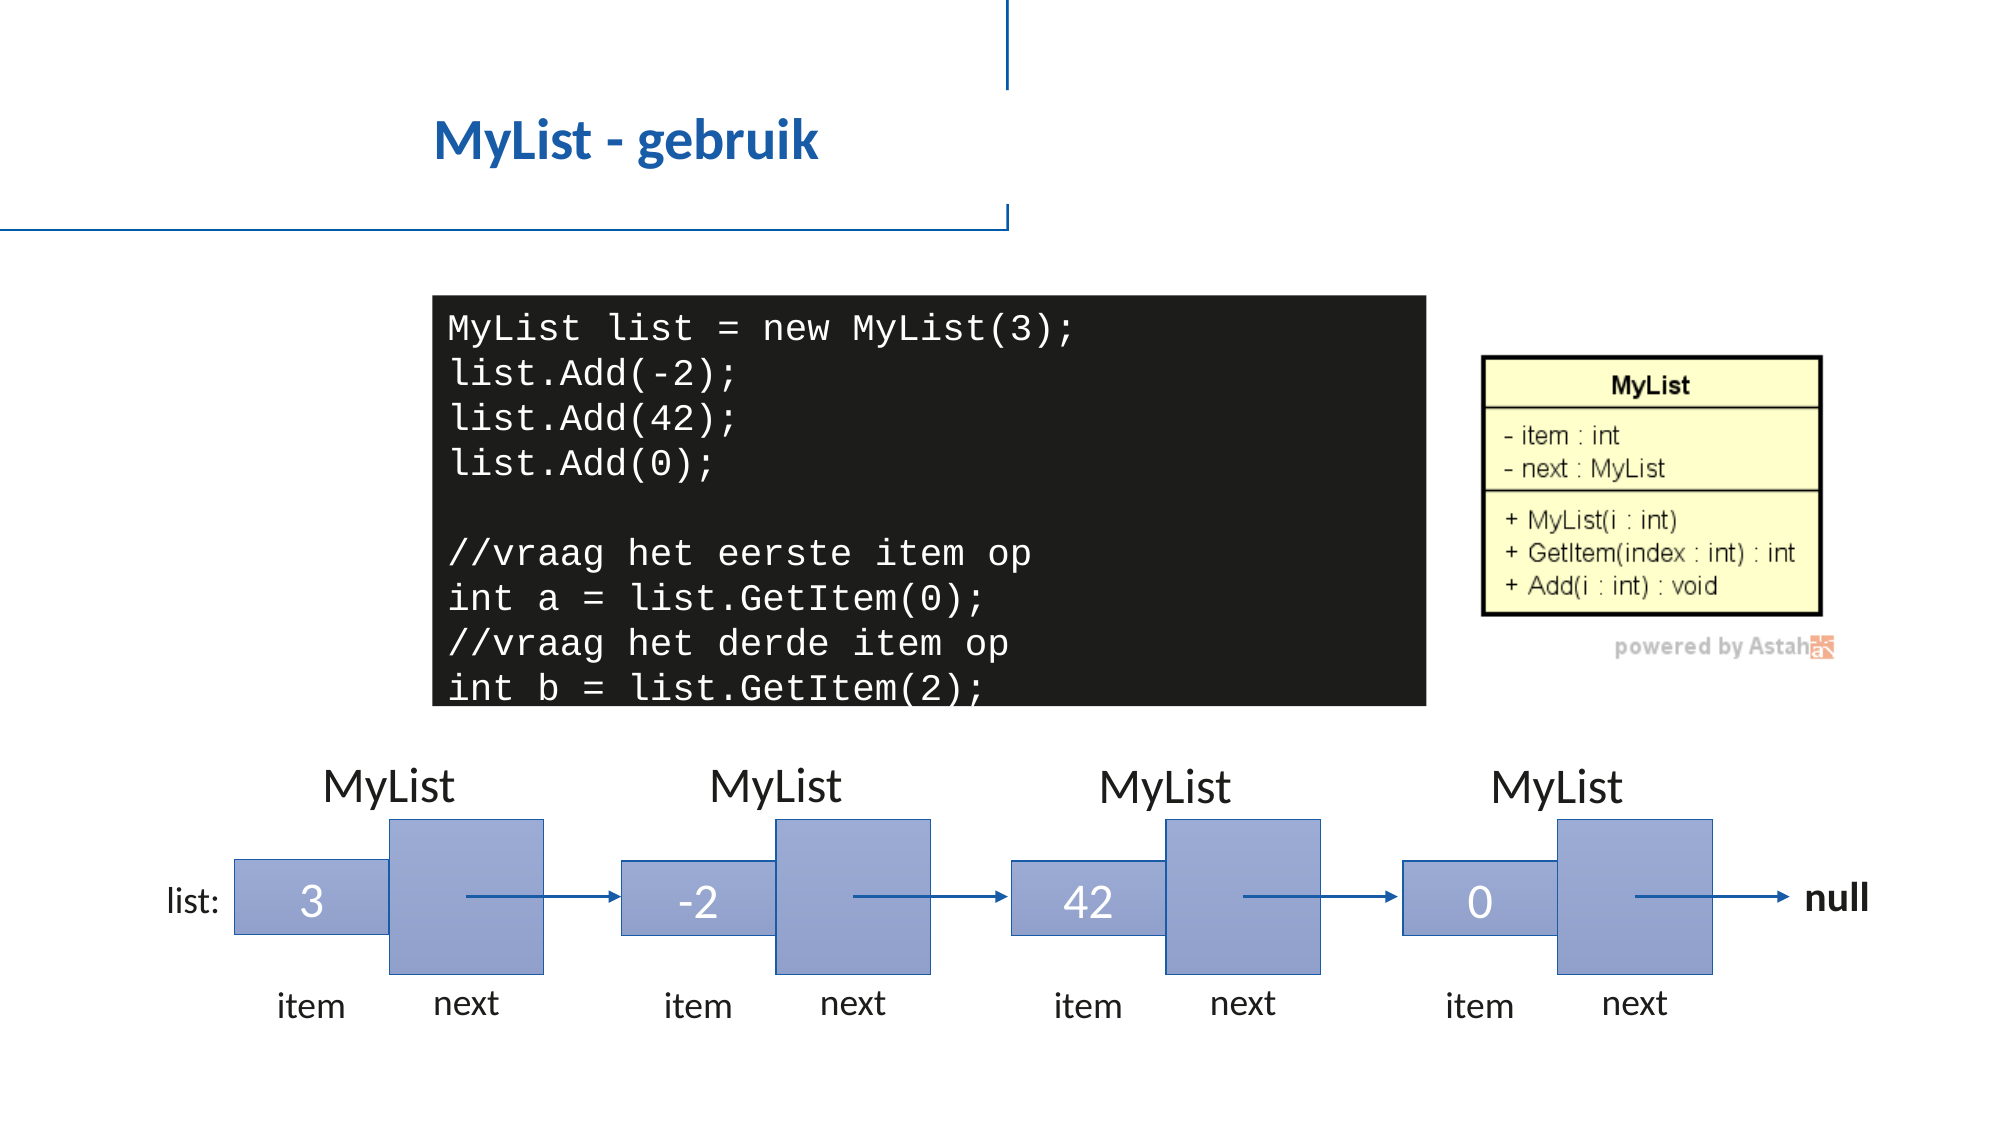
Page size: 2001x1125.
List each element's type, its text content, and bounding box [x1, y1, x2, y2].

text_box list: [32, 868, 234, 929]
title MyList - gebruik [433, 112, 1842, 169]
picture [0, 0, 1009, 231]
text_box MyList list = new MyList(3); list.Add(-2); list.Add(42); list.Add(0); //vraag het eerste item op int a = list.GetItem(0); //vraag het derde item op int b = list.GetItem(2); [432, 295, 1427, 707]
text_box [234, 744, 1939, 1035]
picture [1461, 335, 1842, 667]
